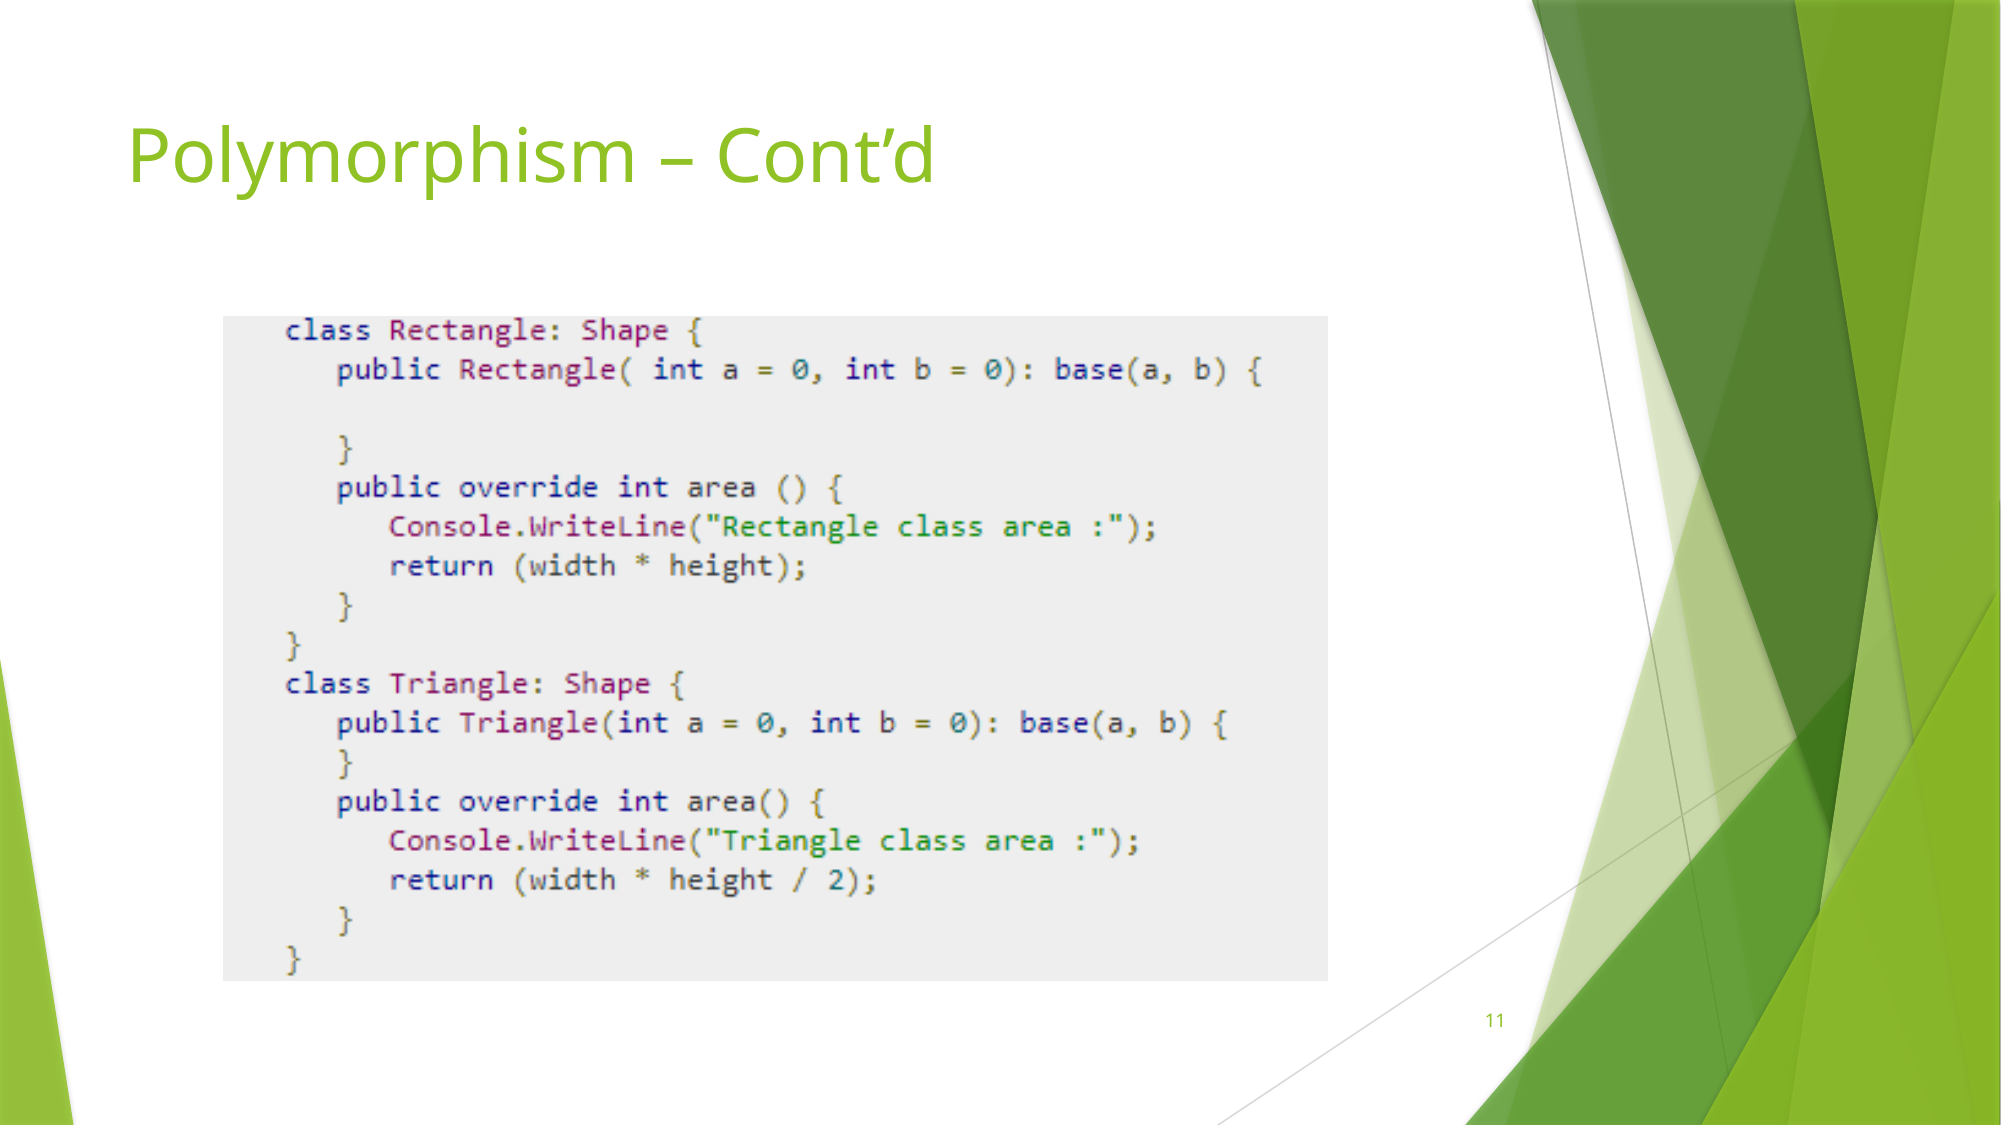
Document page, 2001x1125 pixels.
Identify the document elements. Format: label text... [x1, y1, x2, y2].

slide_number 11 [1409, 991, 1522, 1051]
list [223, 316, 1329, 981]
title Polymorphism – Cont’d [111, 99, 1522, 317]
